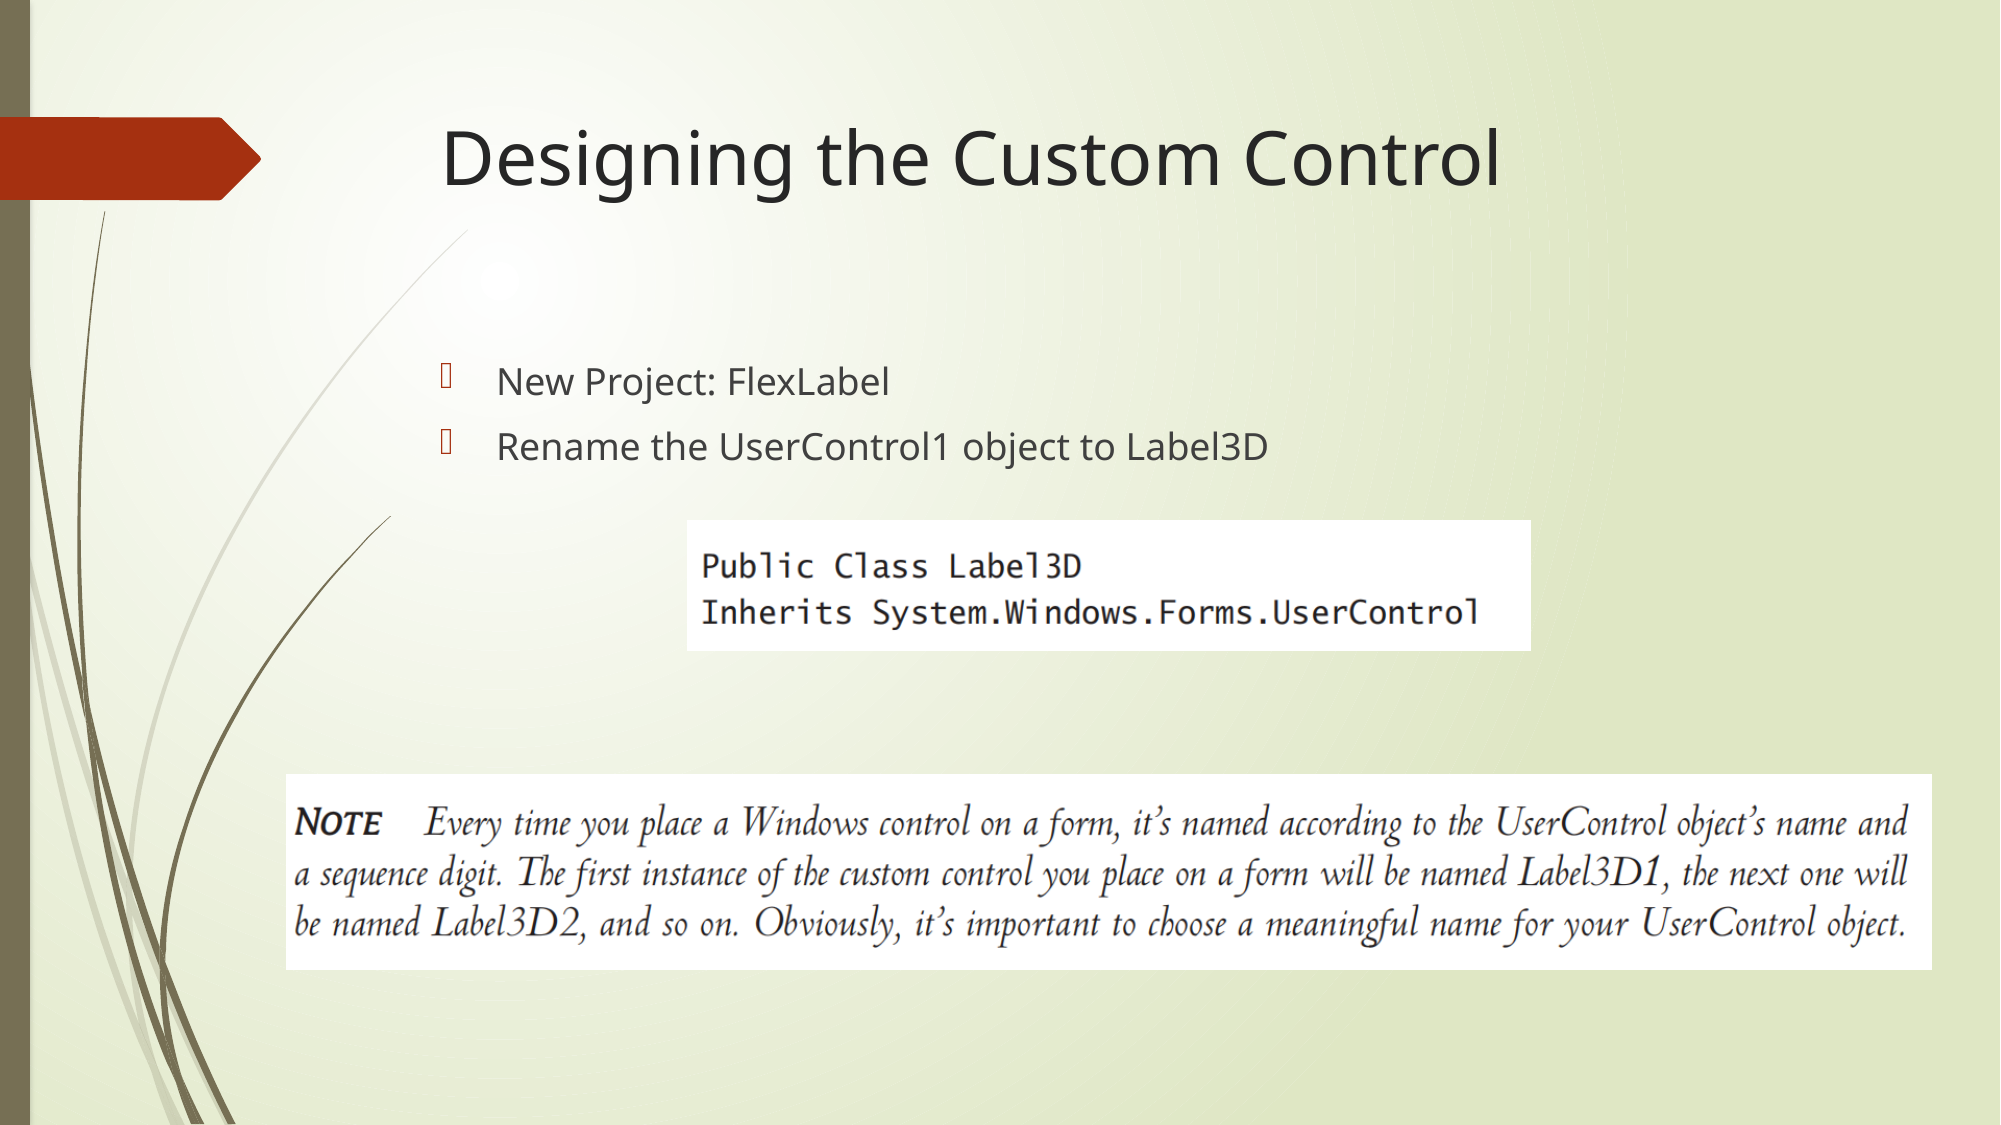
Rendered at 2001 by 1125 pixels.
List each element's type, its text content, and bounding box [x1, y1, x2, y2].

picture [285, 774, 1932, 970]
list New Project: FlexLabel Rename the UserControl1 object to Label3D [424, 350, 1888, 774]
title Designing the Custom Control [425, 102, 1888, 313]
picture [687, 519, 1531, 651]
